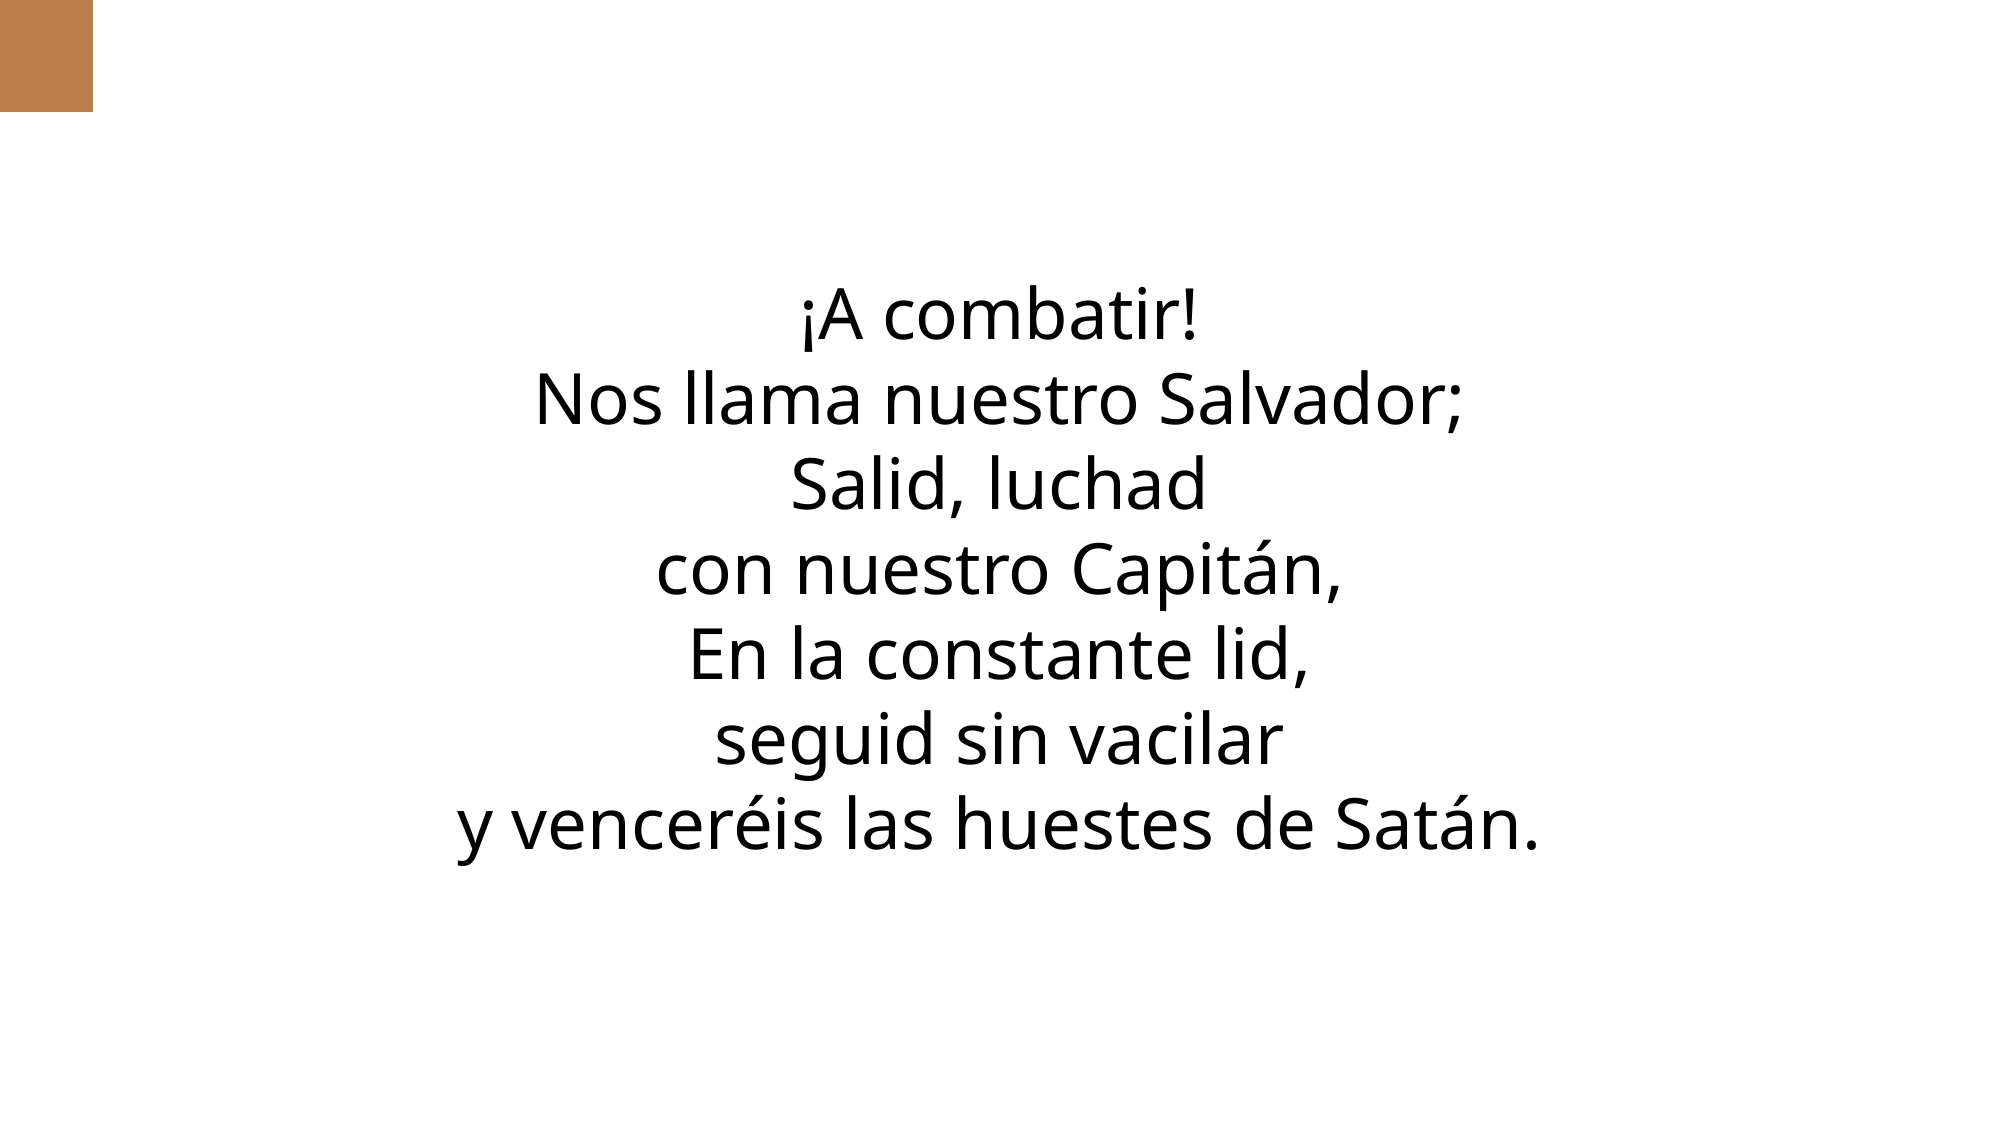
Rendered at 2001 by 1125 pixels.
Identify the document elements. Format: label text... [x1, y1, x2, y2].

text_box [0, 0, 93, 113]
text_box ¡A combatir! Nos llama nuestro Salvador; Salid, luchad con nuestro Capitán, En la constante lid, seguid sin vacilar y venceréis las huestes de Satán. [230, 269, 1770, 864]
